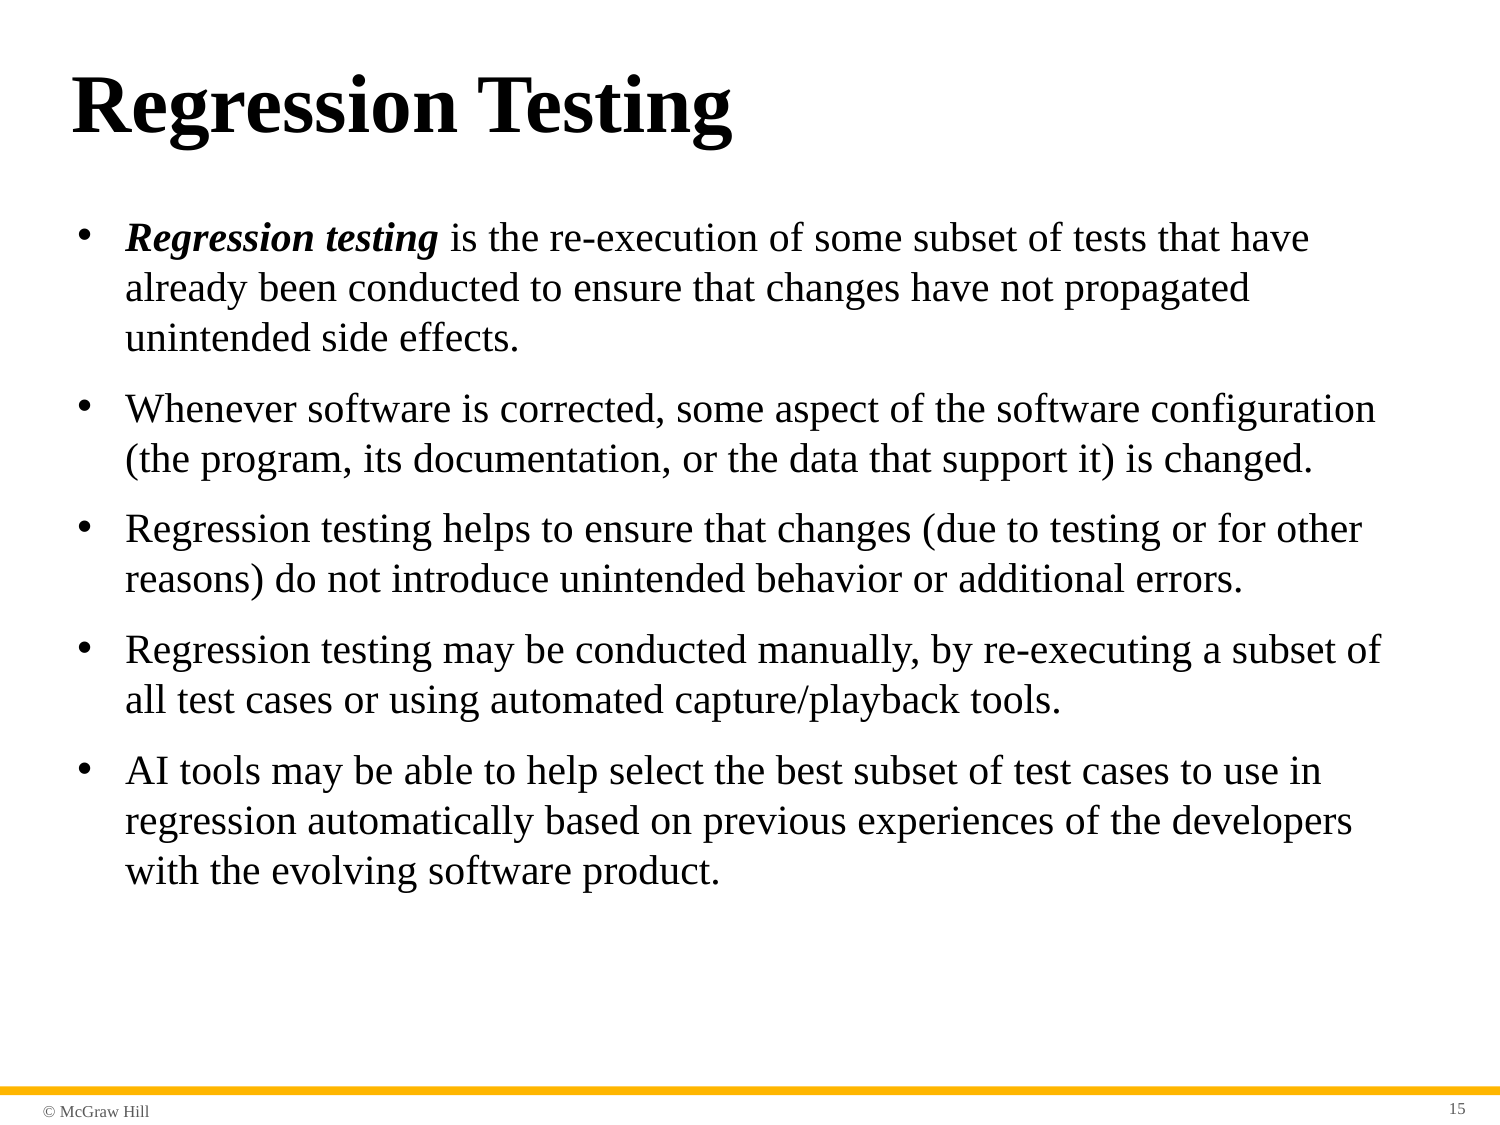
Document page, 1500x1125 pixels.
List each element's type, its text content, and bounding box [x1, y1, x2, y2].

title Regression Testing [56, 50, 1444, 162]
list Regression testing is the re-execution of some subset of tests that have already been conducted to ensure that changes have not propagated unintended side effects. Whenever software is corrected, some aspect of the software configuration (the program, its documentation, or the data that support it) is changed. Regression testing helps to ensure that changes (due to testing or for other reasons) do not introduce unintended behavior or additional errors. Regression testing may be conducted manually, by re-executing a subset of all test cases or using automated capture/playback tools. AI tools may be able to help select the best subset of test cases to use in regression automatically based on previous experiences of the developers with the evolving software product. [62, 201, 1407, 920]
slide_number 15 [1415, 1094, 1474, 1122]
